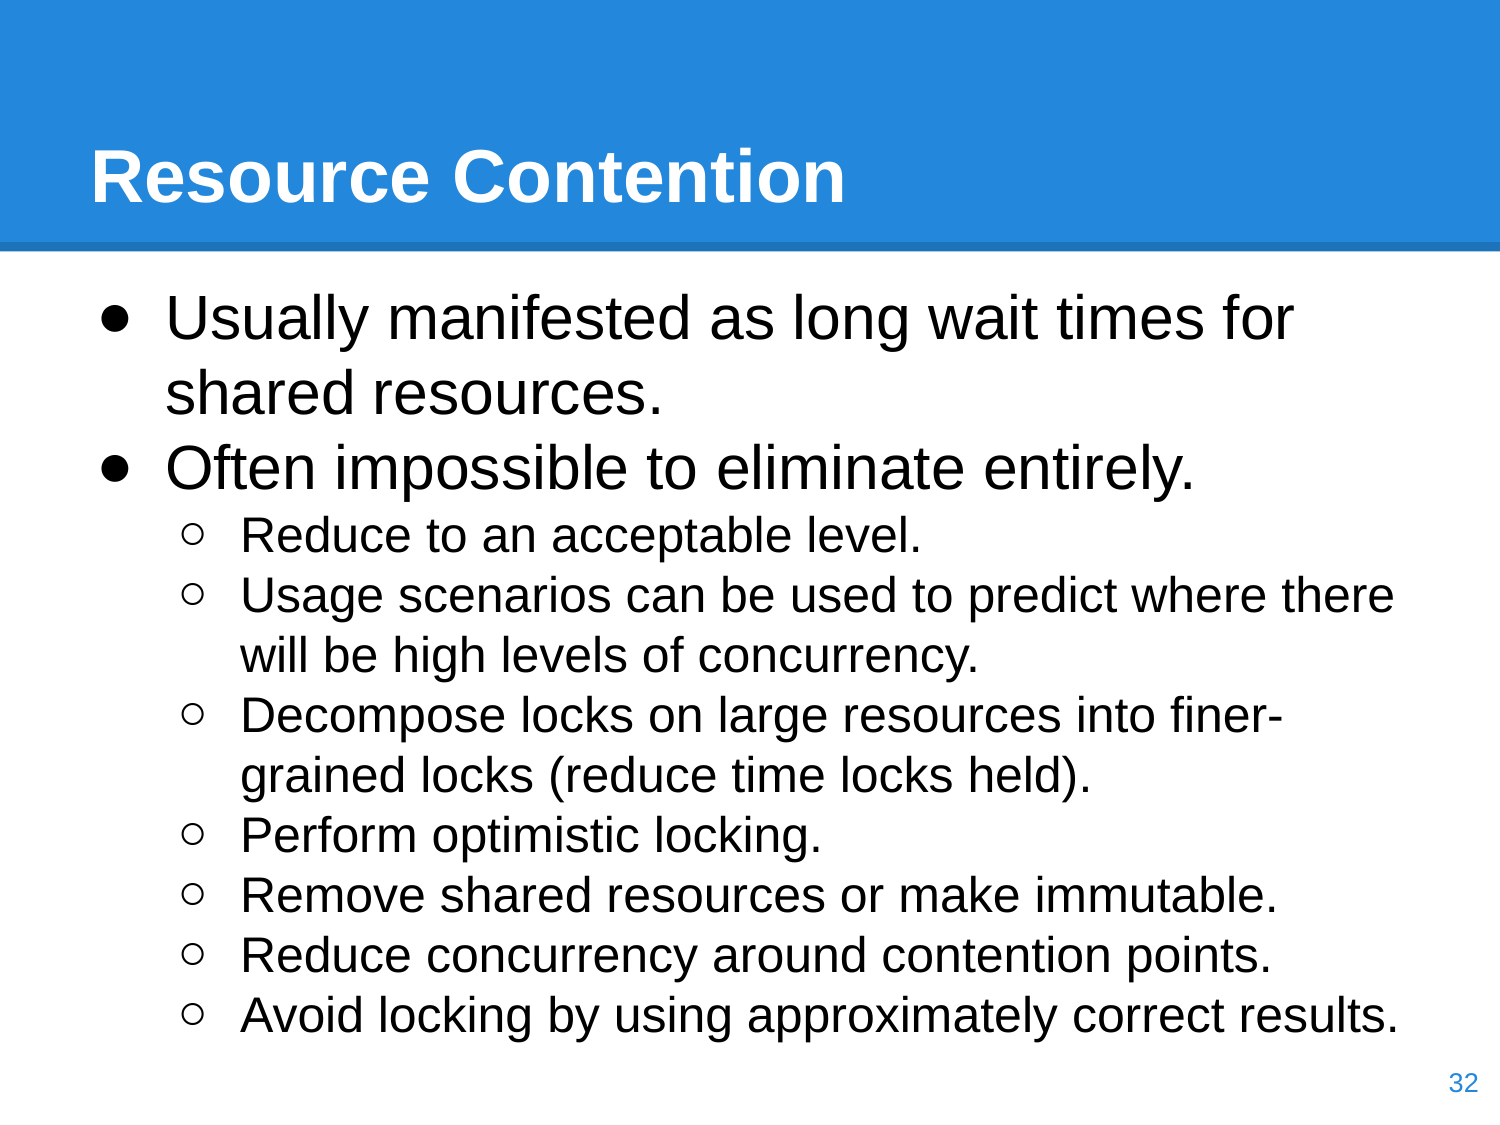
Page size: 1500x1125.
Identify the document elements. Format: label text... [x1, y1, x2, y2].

slide_number ‹#› [1403, 1038, 1494, 1125]
list Usually manifested as long wait times for shared resources. Often impossible to eliminate entirely. Reduce to an acceptable level. Usage scenarios can be used to predict where there will be high levels of concurrency. Decompose locks on large resources into finer-grained locks (reduce time locks held). Perform optimistic locking. Remove shared resources or make immutable. Reduce concurrency around contention points. Avoid locking by using approximately correct results. [75, 262, 1425, 1078]
title Resource Contention [75, 45, 1425, 233]
